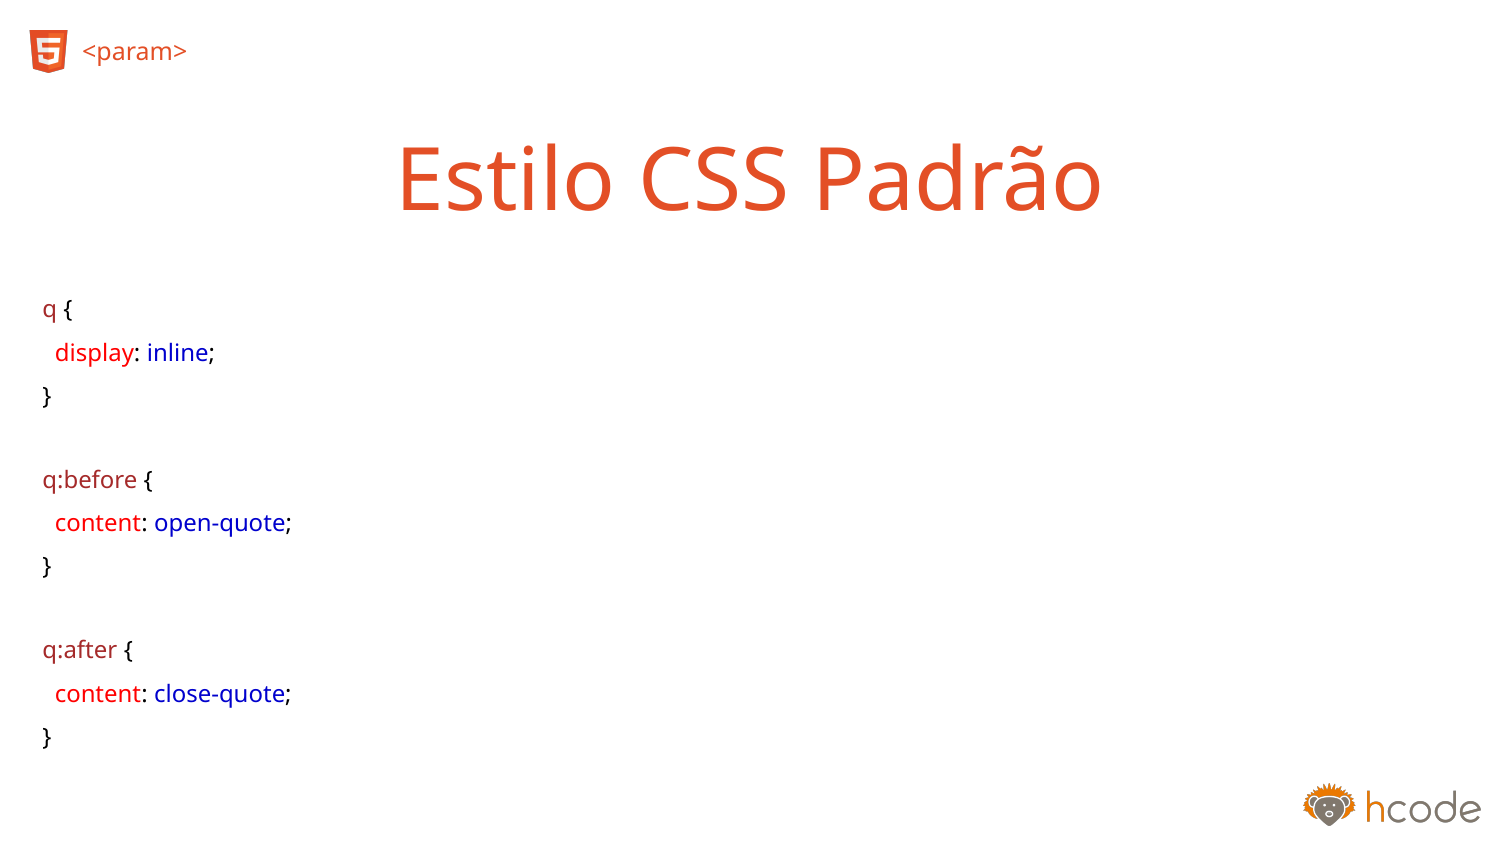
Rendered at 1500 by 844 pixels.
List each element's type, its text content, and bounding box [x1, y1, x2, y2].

text_box Estilo CSS Padrão [107, 108, 1393, 237]
text_box q { display: inline; } q:before { content: open-quote; } q:after { content: close-quote; } [27, 264, 1471, 755]
picture [1303, 783, 1482, 827]
text_box <param> [67, 20, 1445, 84]
picture [27, 30, 70, 73]
